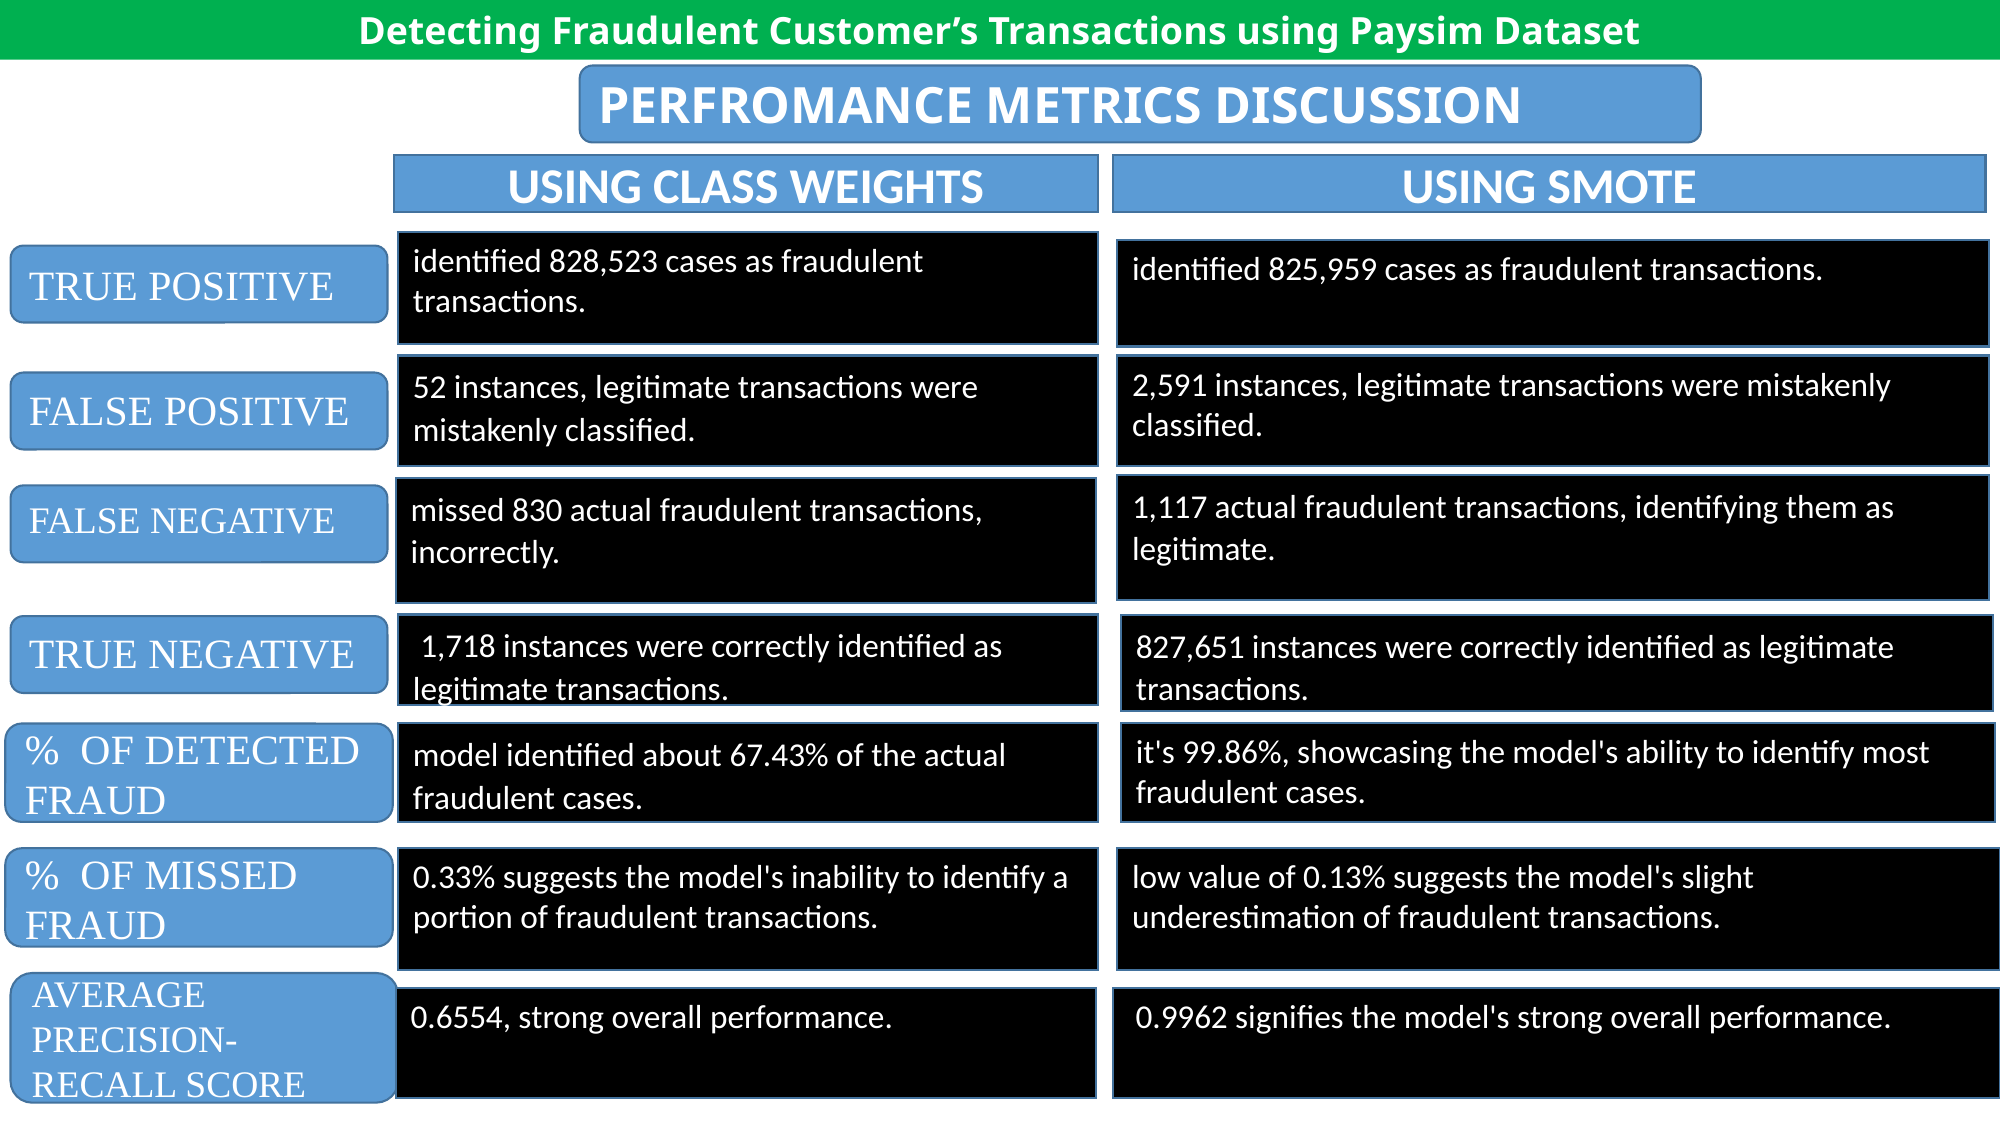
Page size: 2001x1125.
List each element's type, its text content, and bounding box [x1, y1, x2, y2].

text_box 0.6554, strong overall performance. [395, 987, 1097, 1099]
text_box model identified about 67.43% of the actual fraudulent cases. [397, 722, 1099, 823]
text_box TRUE NEGATIVE [9, 615, 389, 695]
text_box [104, 60, 1943, 1088]
text_box USING SMOTE [1112, 154, 1987, 213]
text_box Detecting Fraudulent Customer’s Transactions using Paysim Dataset [0, 0, 2000, 60]
text_box USING CLASS WEIGHTS [393, 154, 1099, 213]
text_box AVERAGE PRECISION-RECALL SCORE [9, 971, 398, 1104]
text_box % OF DETECTED FRAUD [4, 722, 394, 823]
text_box 0.9962 signifies the model's strong overall performance. [1112, 987, 2000, 1099]
text_box 52 instances, legitimate transactions were mistakenly classified. [397, 354, 1099, 467]
text_box 0.33% suggests the model's inability to identify a portion of fraudulent transactions. [397, 847, 1099, 971]
text_box PERFROMANCE METRICS DISCUSSION [578, 64, 1702, 144]
text_box 827,651 instances were correctly identified as legitimate transactions. [1120, 614, 1994, 712]
text_box identified 828,523 cases as fraudulent transactions. [397, 231, 1099, 345]
text_box missed 830 actual fraudulent transactions, incorrectly. [395, 477, 1097, 604]
text_box FALSE POSITIVE [9, 371, 389, 451]
text_box TRUE POSITIVE [9, 244, 389, 324]
text_box % OF MISSED FRAUD [4, 847, 394, 948]
text_box 1,117 actual fraudulent transactions, identifying them as legitimate. [1116, 474, 1990, 601]
text_box identified 825,959 cases as fraudulent transactions. [1116, 239, 1990, 348]
text_box it's 99.86%, showcasing the model's ability to identify most fraudulent cases. [1120, 722, 1996, 823]
text_box 1,718 instances were correctly identified as legitimate transactions. [397, 613, 1099, 706]
text_box 2,591 instances, legitimate transactions were mistakenly classified. [1116, 354, 1990, 467]
text_box low value of 0.13% suggests the model's slight underestimation of fraudulent transactions. [1116, 847, 2000, 971]
text_box FALSE NEGATIVE [9, 484, 389, 564]
